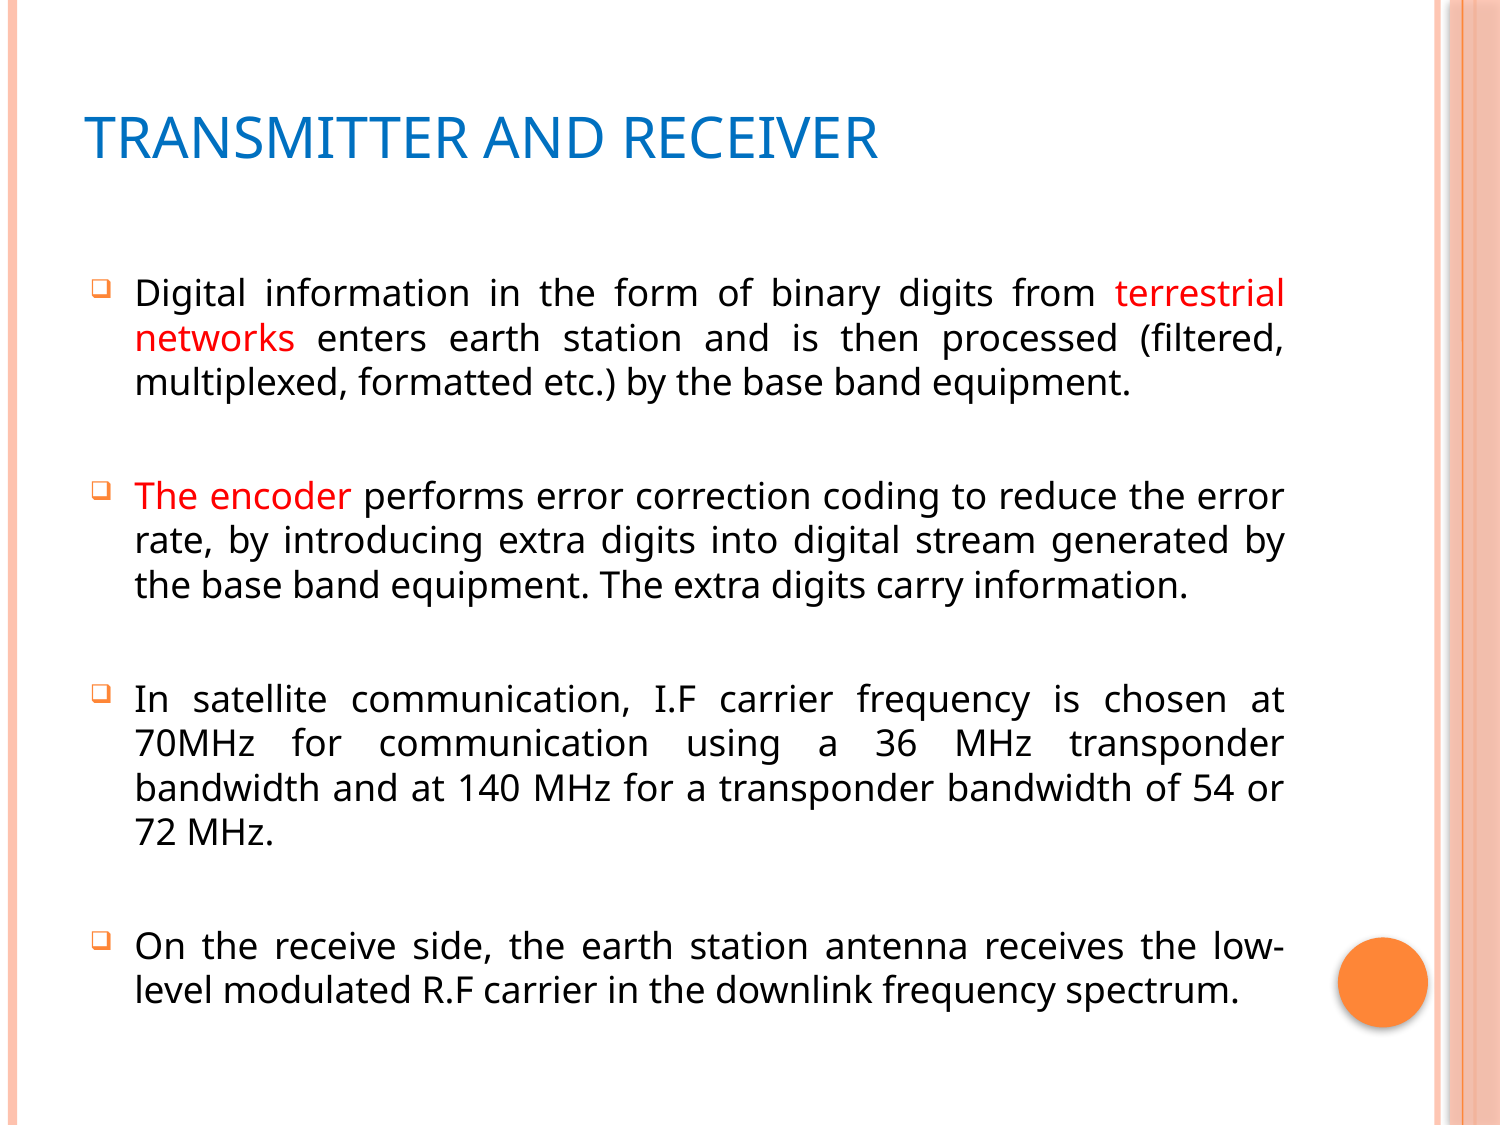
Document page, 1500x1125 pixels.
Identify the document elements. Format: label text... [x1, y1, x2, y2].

title Transmitter and receiver [70, 93, 1296, 178]
list Digital information in the form of binary digits from terrestrial networks enters earth station and is then processed (filtered, multiplexed, formatted etc.) by the base band equipment. The encoder performs error correction coding to reduce the error rate, by introducing extra digits into digital stream generated by the base band equipment. The extra digits carry information. In satellite communication, I.F carrier frequency is chosen at 70MHz for communication using a 36 MHz transponder bandwidth and at 140 MHz for a transponder bandwidth of 54 or 72 MHz. On the receive side, the earth station antenna receives the low-level modulated R.F carrier in the downlink frequency spectrum. [75, 262, 1300, 1062]
